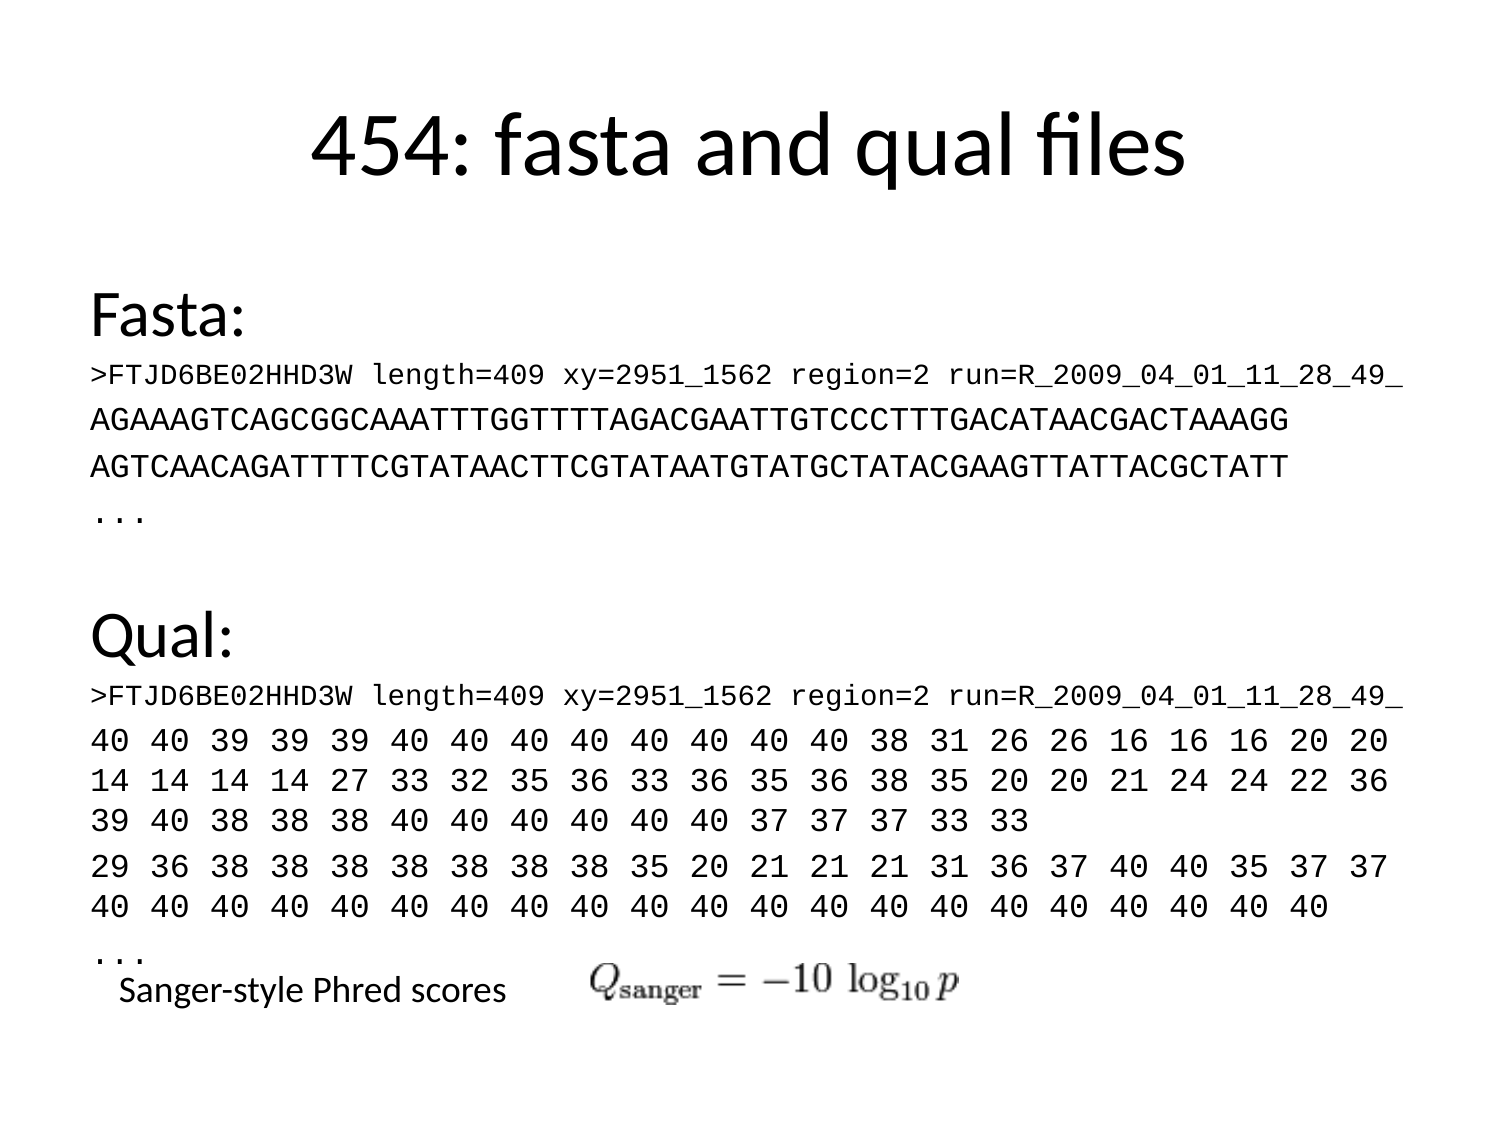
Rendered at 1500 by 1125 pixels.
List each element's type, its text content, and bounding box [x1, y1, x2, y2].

picture [589, 962, 959, 1006]
text_box Sanger-style Phred scores [104, 957, 523, 1018]
list Fasta: >FTJD6BE02HHD3W length=409 xy=2951_1562 region=2 run=R_2009_04_01_11_28_49_ AGAAAGTCAGCGGCAAATTTGGTTTTAGACGAATTGTCCCTTTGACATAACGACTAAAGG AGTCAACAGATTTTCGTATAACTTCGTATAATGTATGCTATACGAAGTTATTACGCTATT ... Qual: >FTJD6BE02HHD3W length=409 xy=2951_1562 region=2 run=R_2009_04_01_11_28_49_ 40 40 39 39 39 40 40 40 40 40 40 40 40 38 31 26 26 16 16 16 20 20 14 14 14 14 27 33 32 35 36 33 36 35 36 38 35 20 20 21 24 24 22 36 39 40 38 38 38 40 40 40 40 40 40 37 37 37 33 33 29 36 38 38 38 38 38 38 38 35 20 21 21 21 31 36 37 40 40 35 37 37 40 40 40 40 40 40 40 40 40 40 40 40 40 40 40 40 40 40 40 40 40 ... [75, 262, 1425, 1005]
title 454: fasta and qual files [75, 45, 1425, 233]
